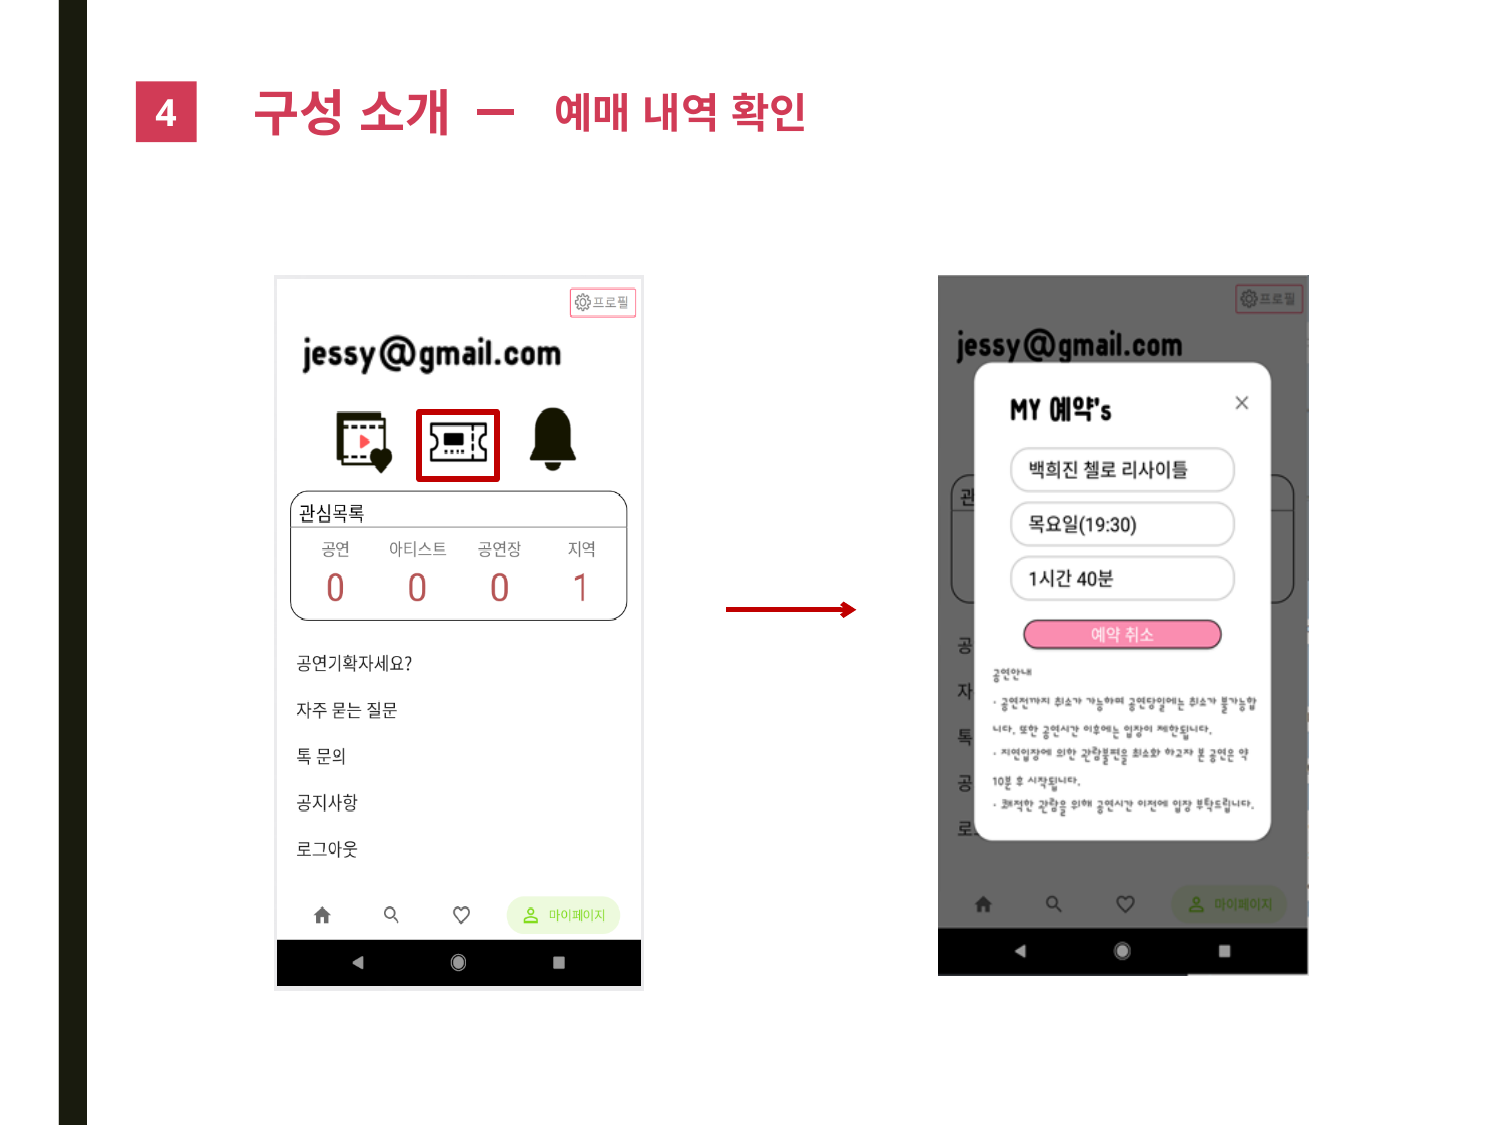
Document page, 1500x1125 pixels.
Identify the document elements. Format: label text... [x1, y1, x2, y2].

text_box 구성 소개 [238, 73, 467, 149]
text_box 4 [133, 79, 199, 145]
text_box 예매 내역 확인 [539, 79, 824, 144]
picture [274, 275, 644, 991]
picture [938, 275, 1309, 976]
